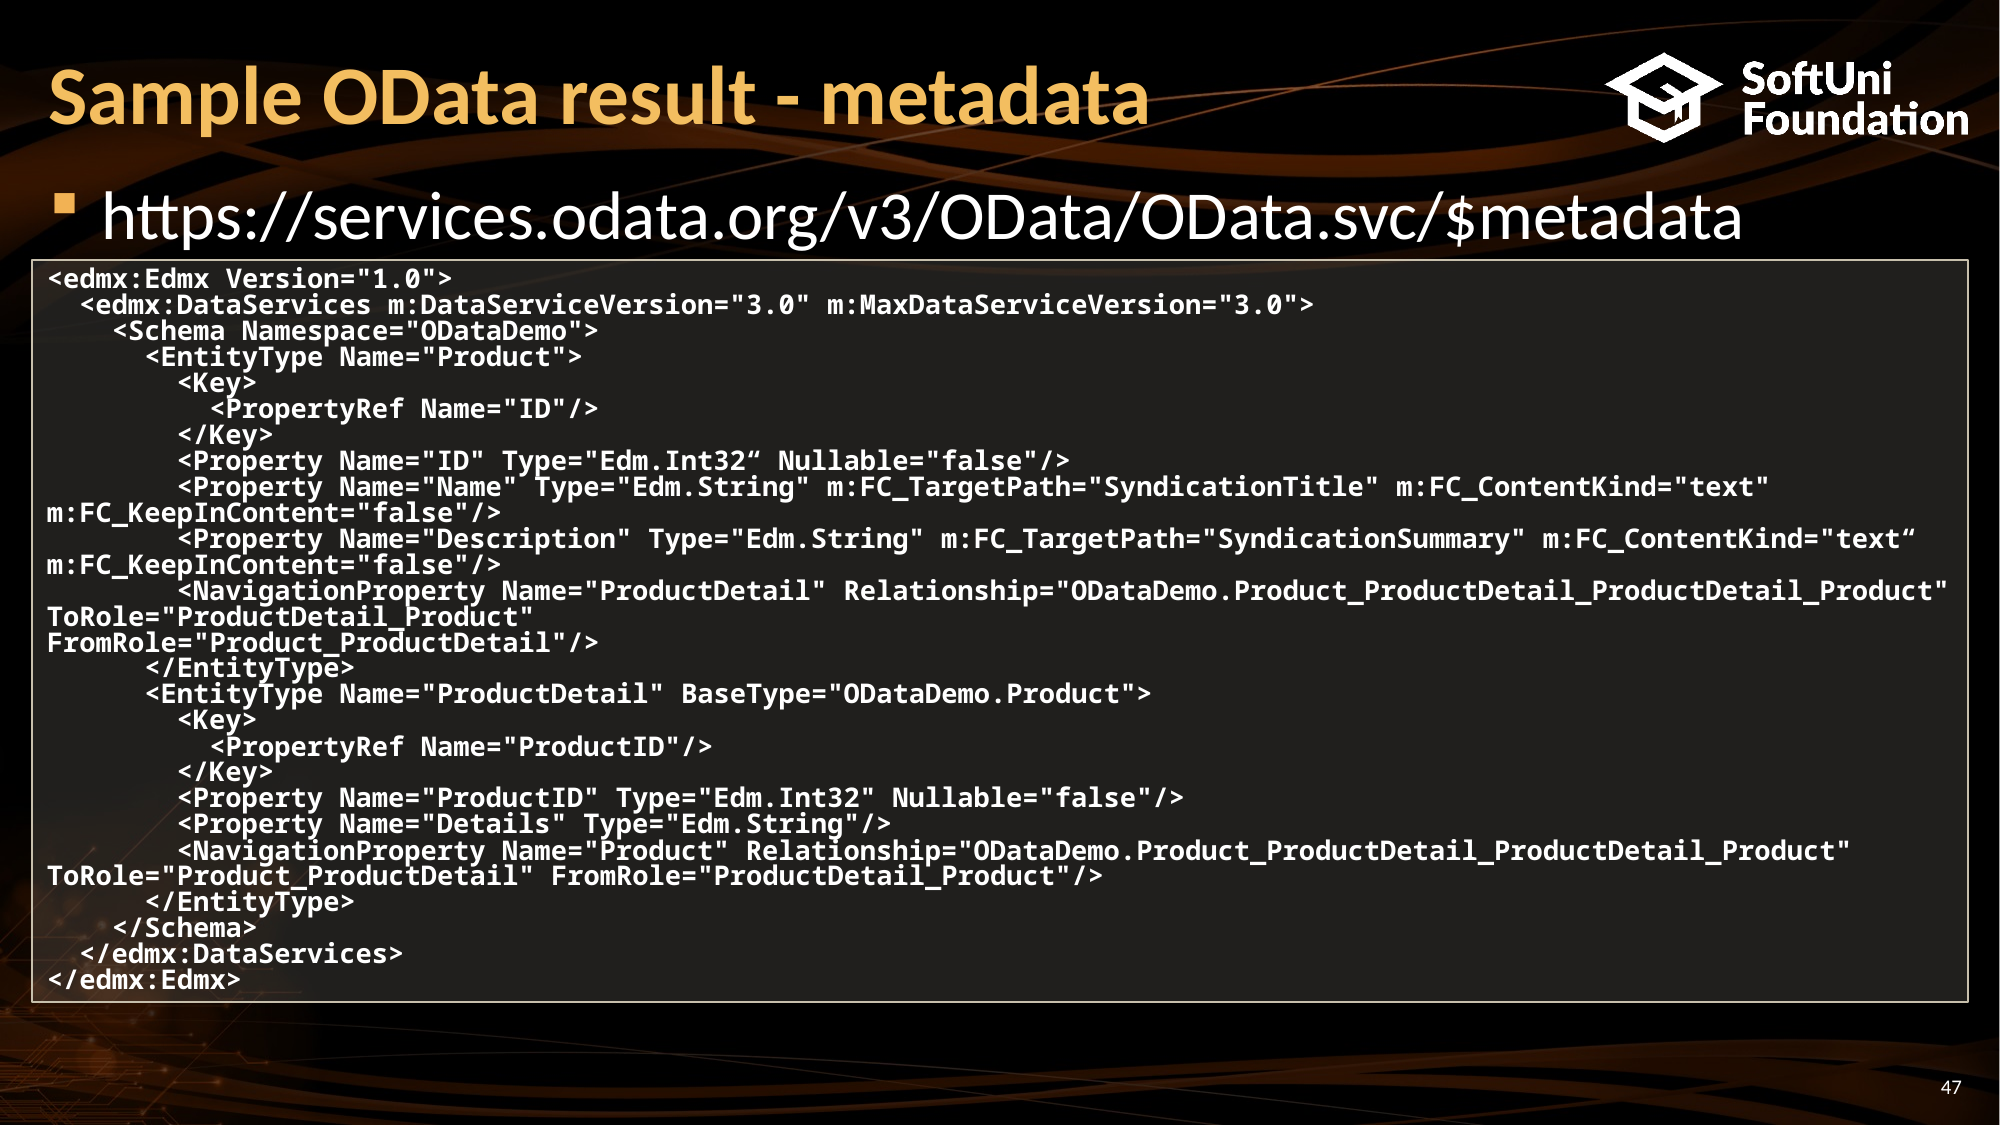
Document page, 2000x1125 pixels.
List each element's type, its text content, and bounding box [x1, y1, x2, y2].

text_box <edmx:Edmx Version="1.0"> <edmx:DataServices m:DataServiceVersion="3.0" m:MaxDataServiceVersion="3.0"> <Schema Namespace="ODataDemo"> <EntityType Name="Product"> <Key> <PropertyRef Name="ID"/> </Key> <Property Name="ID" Type="Edm.Int32“ Nullable="false"/> <Property Name="Name" Type="Edm.String" m:FC_TargetPath="SyndicationTitle" m:FC_ContentKind="text" m:FC_KeepInContent="false"/> <Property Name="Description" Type="Edm.String" m:FC_TargetPath="SyndicationSummary" m:FC_ContentKind="text“ m:FC_KeepInContent="false"/> <NavigationProperty Name="ProductDetail" Relationship="ODataDemo.Product_ProductDetail_ProductDetail_Product" ToRole="ProductDetail_Product" FromRole="Product_ProductDetail"/> </EntityType> <EntityType Name="ProductDetail" BaseType="ODataDemo.Product"> <Key> <PropertyRef Name="ProductID"/> </Key> <Property Name="ProductID" Type="Edm.Int32" Nullable="false"/> <Property Name="Details" Type="Edm.String"/> <NavigationProperty Name="Product" Relationship="ODataDemo.Product_ProductDetail_ProductDetail_Product" ToRole="Product_ProductDetail" FromRole="ProductDetail_Product"/> </EntityType> </Schema> </edmx:DataServices> </edmx:Edmx> [32, 260, 1969, 1003]
list https://services.odata.org/v3/OData/OData.svc/$metadata [30, 161, 1968, 261]
title Sample OData result - metadata [30, 6, 1602, 189]
picture [0, 0, 2000, 1125]
slide_number 47 [1897, 1070, 1968, 1103]
